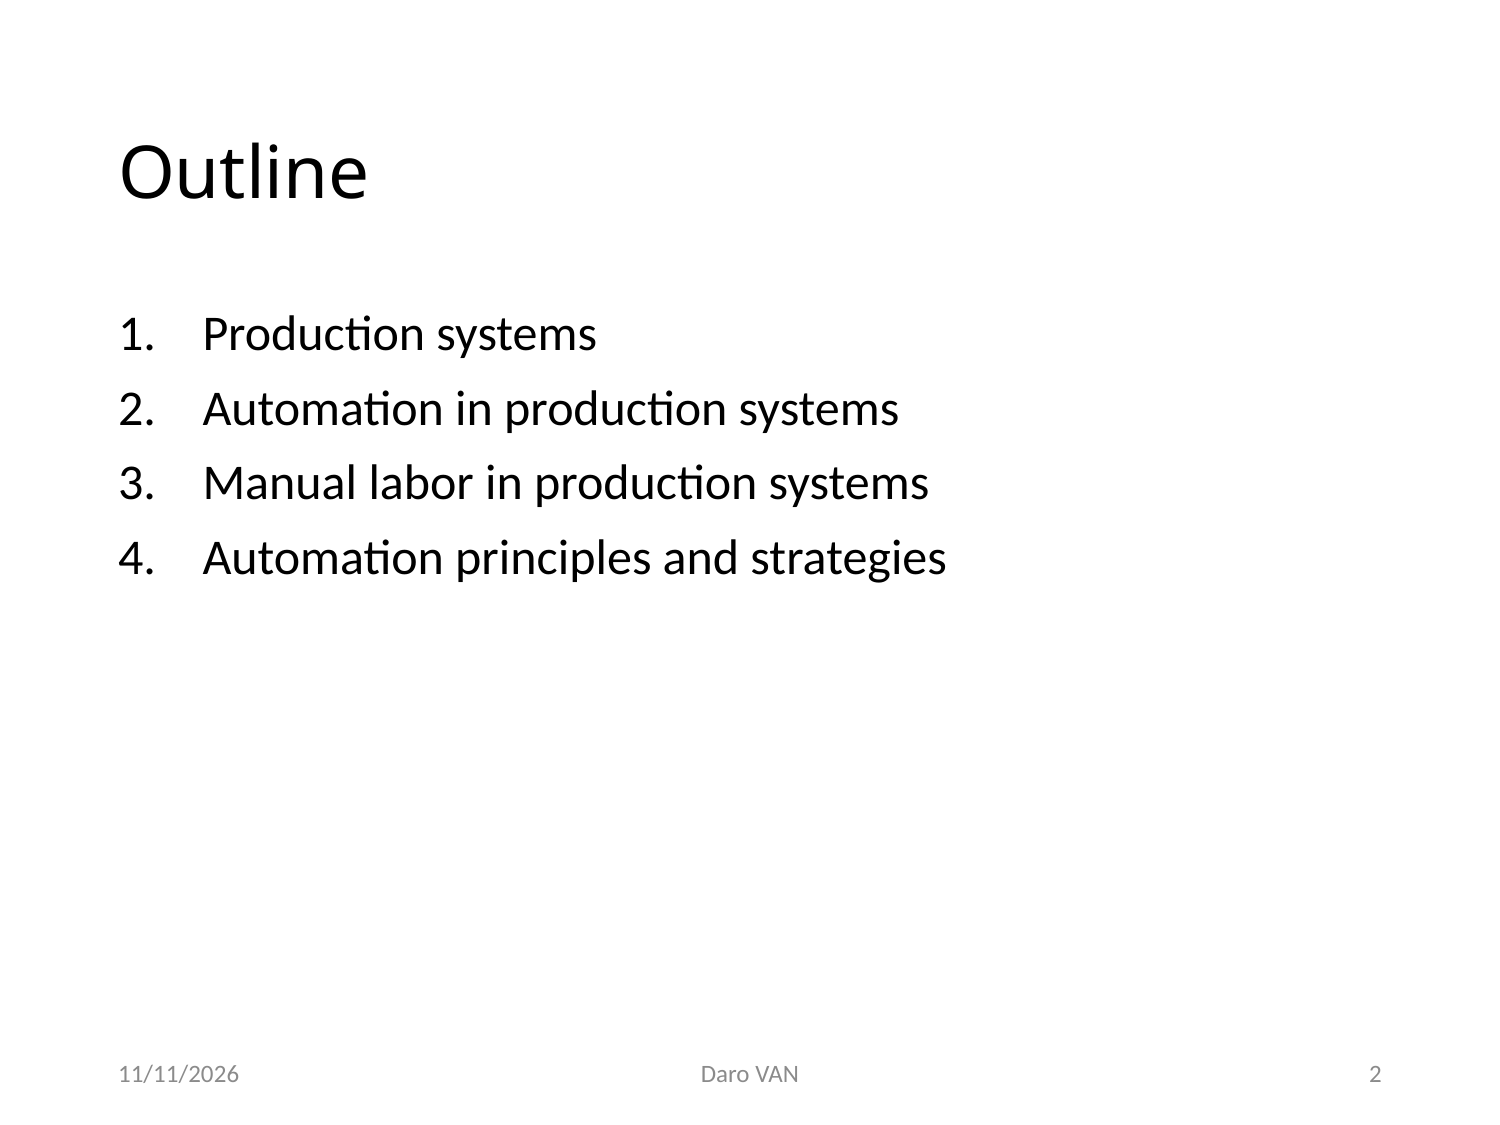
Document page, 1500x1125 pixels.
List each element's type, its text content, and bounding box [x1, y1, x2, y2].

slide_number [103, 1042, 441, 1103]
slide_number 2 [1059, 1042, 1397, 1103]
footer Daro VAN [496, 1042, 1004, 1103]
list Production systems Automation in production systems Manual labor in production systems Automation principles and strategies [103, 299, 1397, 618]
title Outline [103, 59, 1397, 278]
